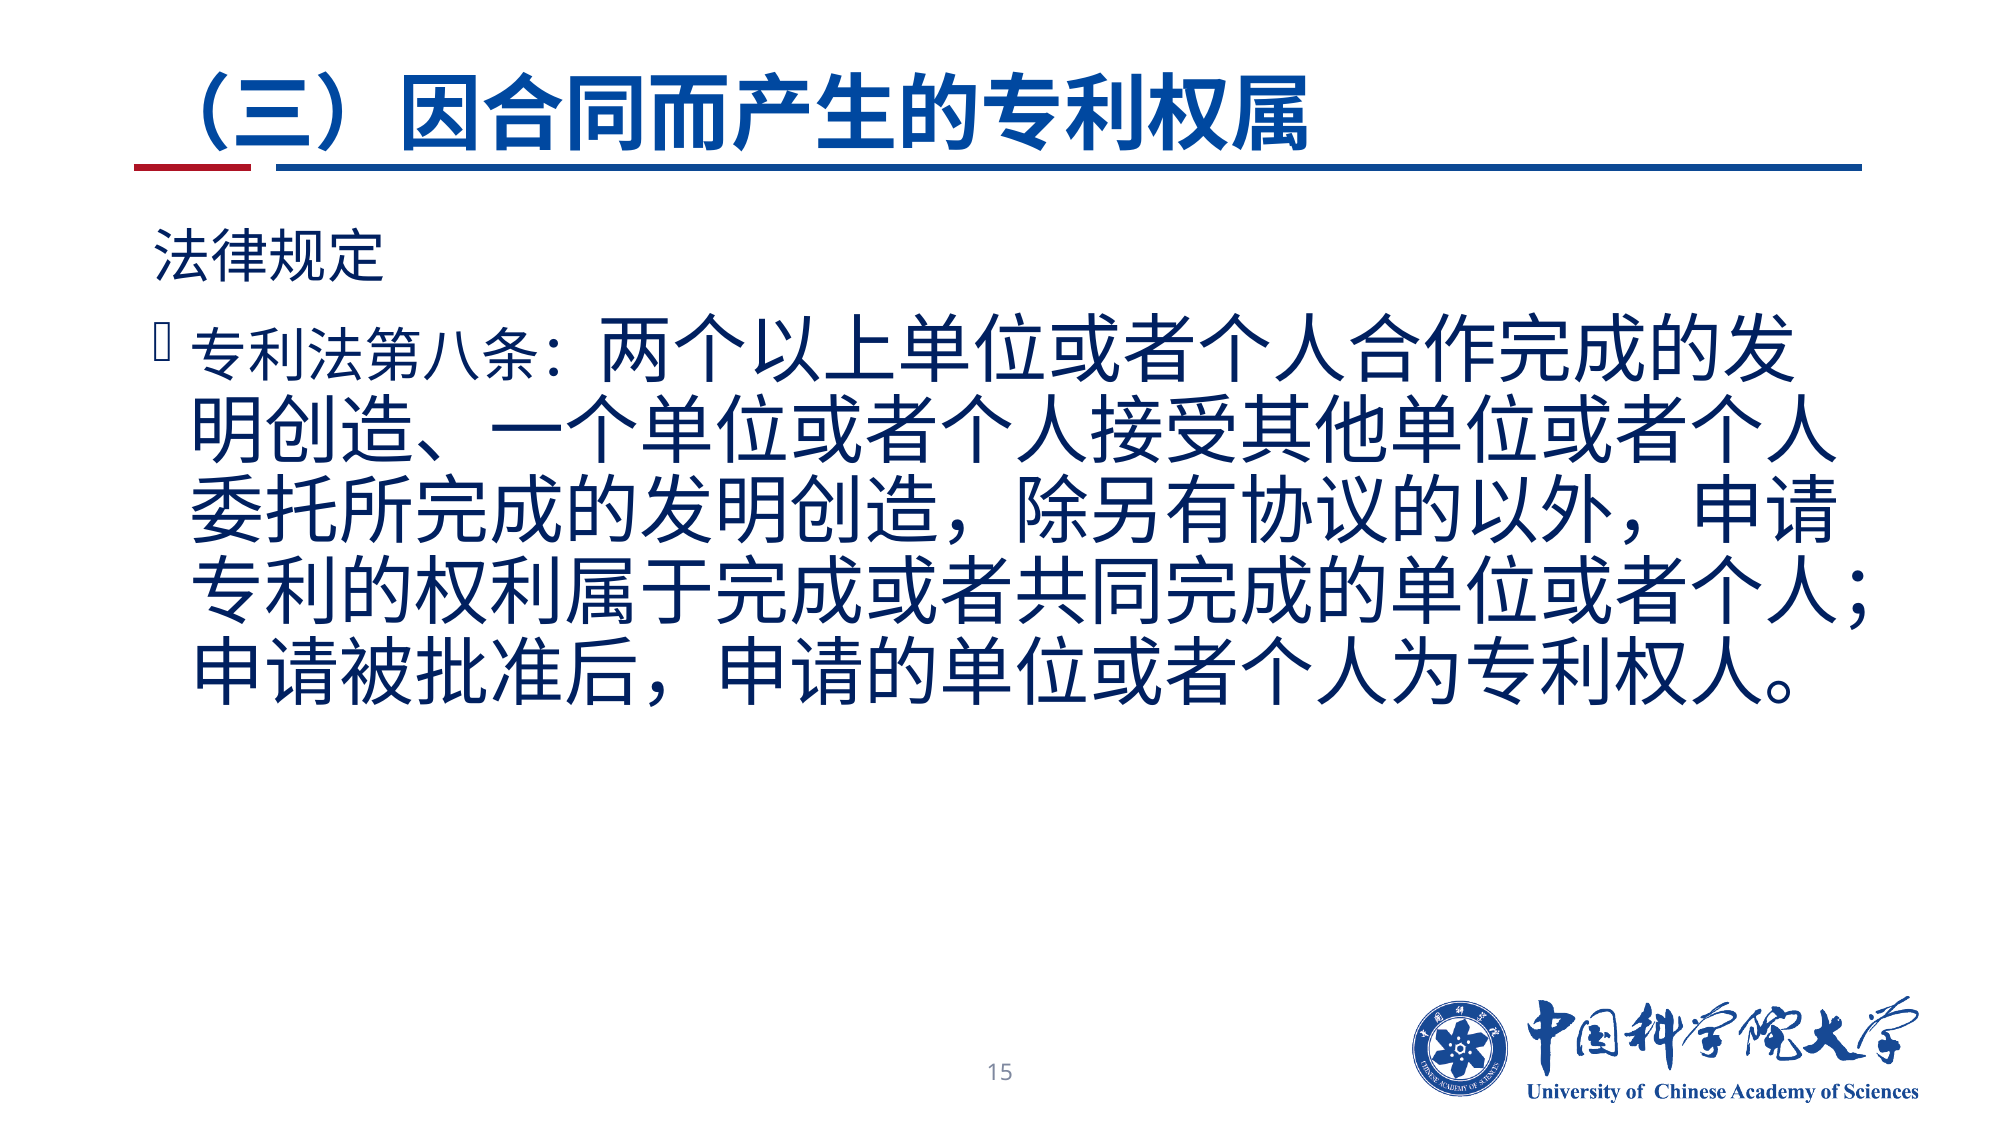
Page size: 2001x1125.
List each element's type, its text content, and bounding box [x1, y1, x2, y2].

picture [1863, 996, 1919, 1103]
slide_number [1412, 1042, 1863, 1103]
text_box [924, 1051, 1075, 1097]
title （三）因合同而产生的专利权属 [133, 0, 1863, 168]
list 法律规定 专利法第八条：两个以上单位或者个人合作完成的发明创造、一个单位或者个人接受其他单位或者个人委托所完成的发明创造，除另有协议的以外，申请专利的权利属于完成或者共同完成的单位或者个人；申请被批准后，申请的单位或者个人为专利权人。 [137, 219, 1863, 1051]
